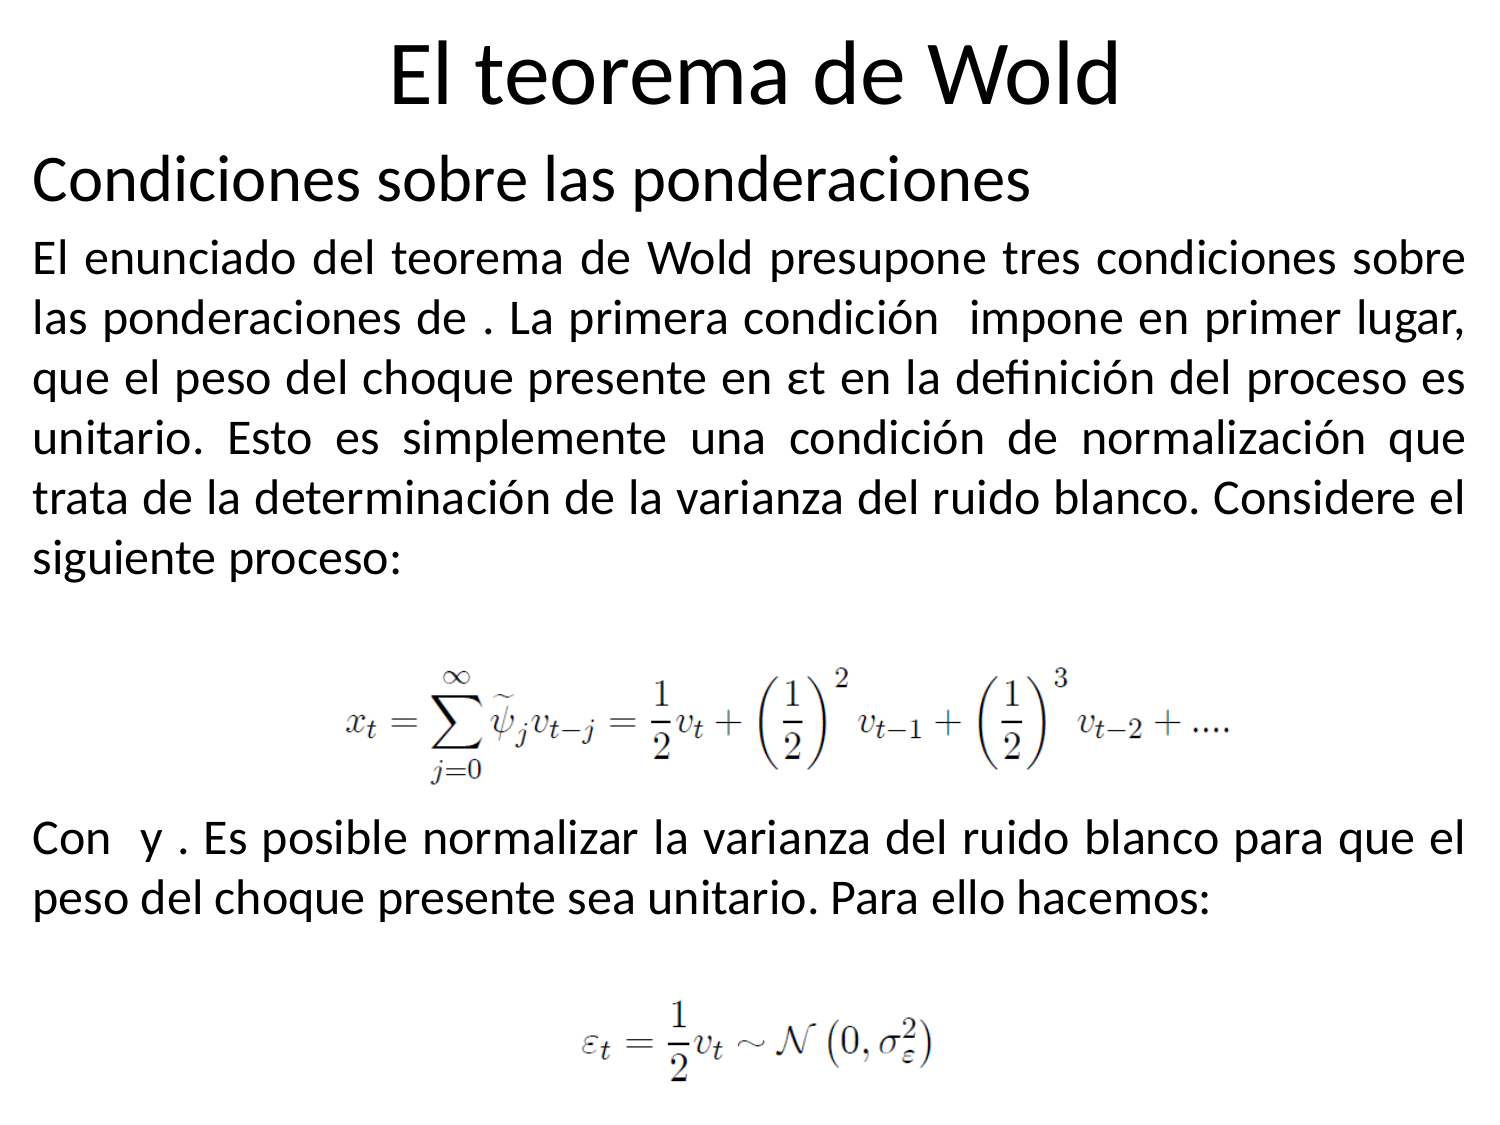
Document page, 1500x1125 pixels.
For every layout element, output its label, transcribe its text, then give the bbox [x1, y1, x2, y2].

title El teorema de Wold [29, 0, 1483, 138]
picture [336, 656, 1235, 787]
picture [579, 984, 933, 1085]
